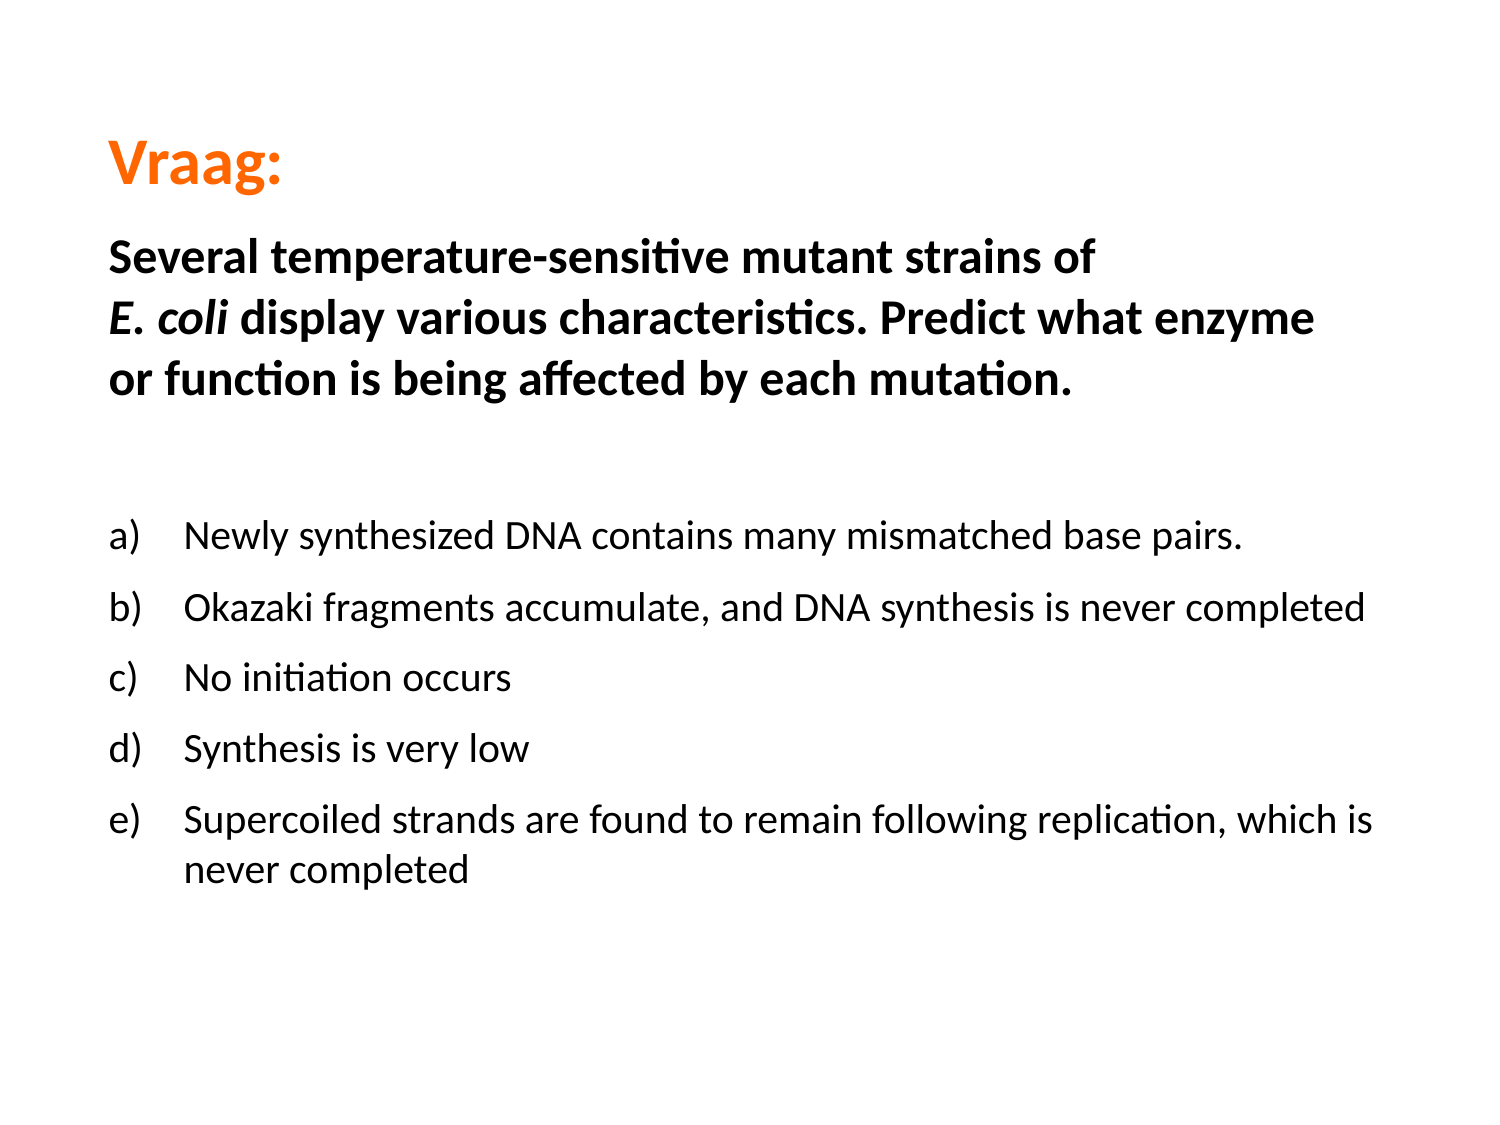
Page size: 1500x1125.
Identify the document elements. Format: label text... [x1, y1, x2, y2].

text_box Several temperature-sensitive mutant strains of E. coli display various characteristics. Predict what enzyme or function is being affected by each mutation. Newly synthesized DNA contains many mismatched base pairs. Okazaki fragments accumulate, and DNA synthesis is never completed No initiation occurs Synthesis is very low Supercoiled strands are found to remain following replication, which is never completed [93, 237, 1408, 900]
text_box Vraag: [93, 110, 1304, 205]
